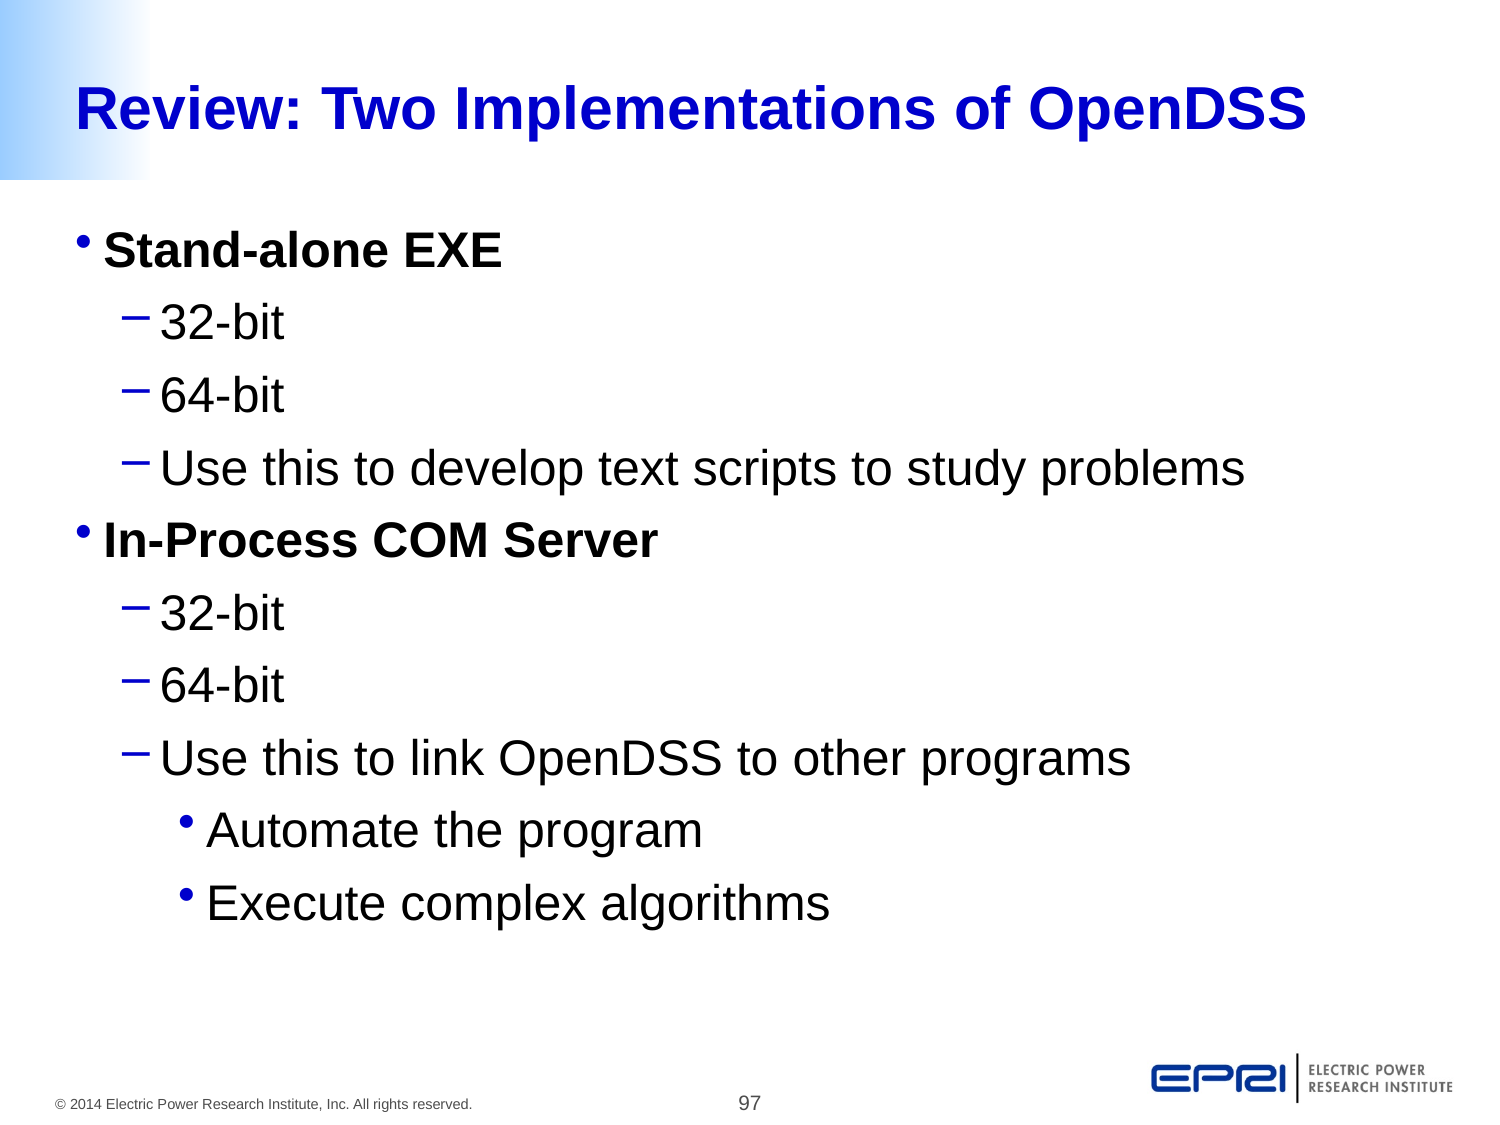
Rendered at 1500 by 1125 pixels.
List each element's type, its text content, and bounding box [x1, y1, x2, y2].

picture [1147, 1049, 1456, 1107]
list Stand-alone EXE 32-bit 64-bit Use this to develop text scripts to study problems In-Process COM Server 32-bit 64-bit Use this to link OpenDSS to other programs Automate the program Execute complex algorithms [59, 209, 1441, 1036]
title Review: Two Implementations of OpenDSS [59, 29, 1441, 181]
